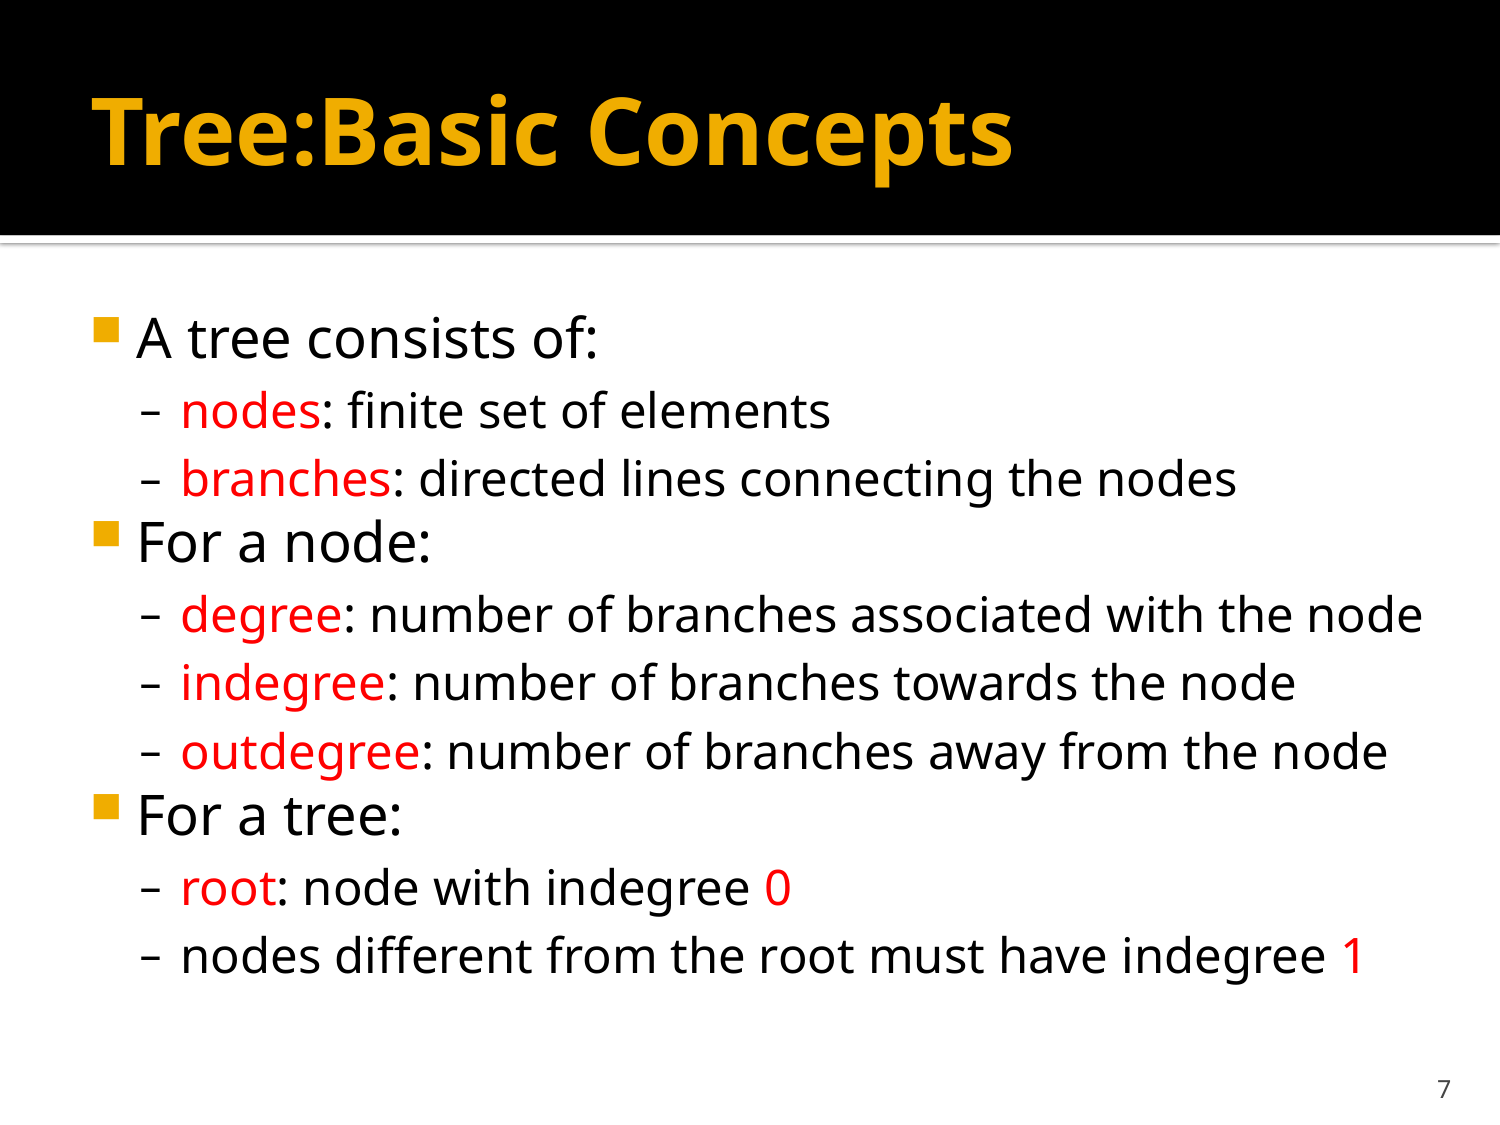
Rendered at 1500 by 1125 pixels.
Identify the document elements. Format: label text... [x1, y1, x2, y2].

slide_number 7 [1345, 1062, 1467, 1108]
list A tree consists of: nodes: finite set of elements branches: directed lines connecting the nodes For a node: degree: number of branches associated with the node indegree: number of branches towards the node outdegree: number of branches away from the node For a tree: root: node with indegree 0 nodes different from the root must have indegree 1 [62, 287, 1451, 1047]
title Tree:Basic Concepts [75, 25, 1425, 231]
